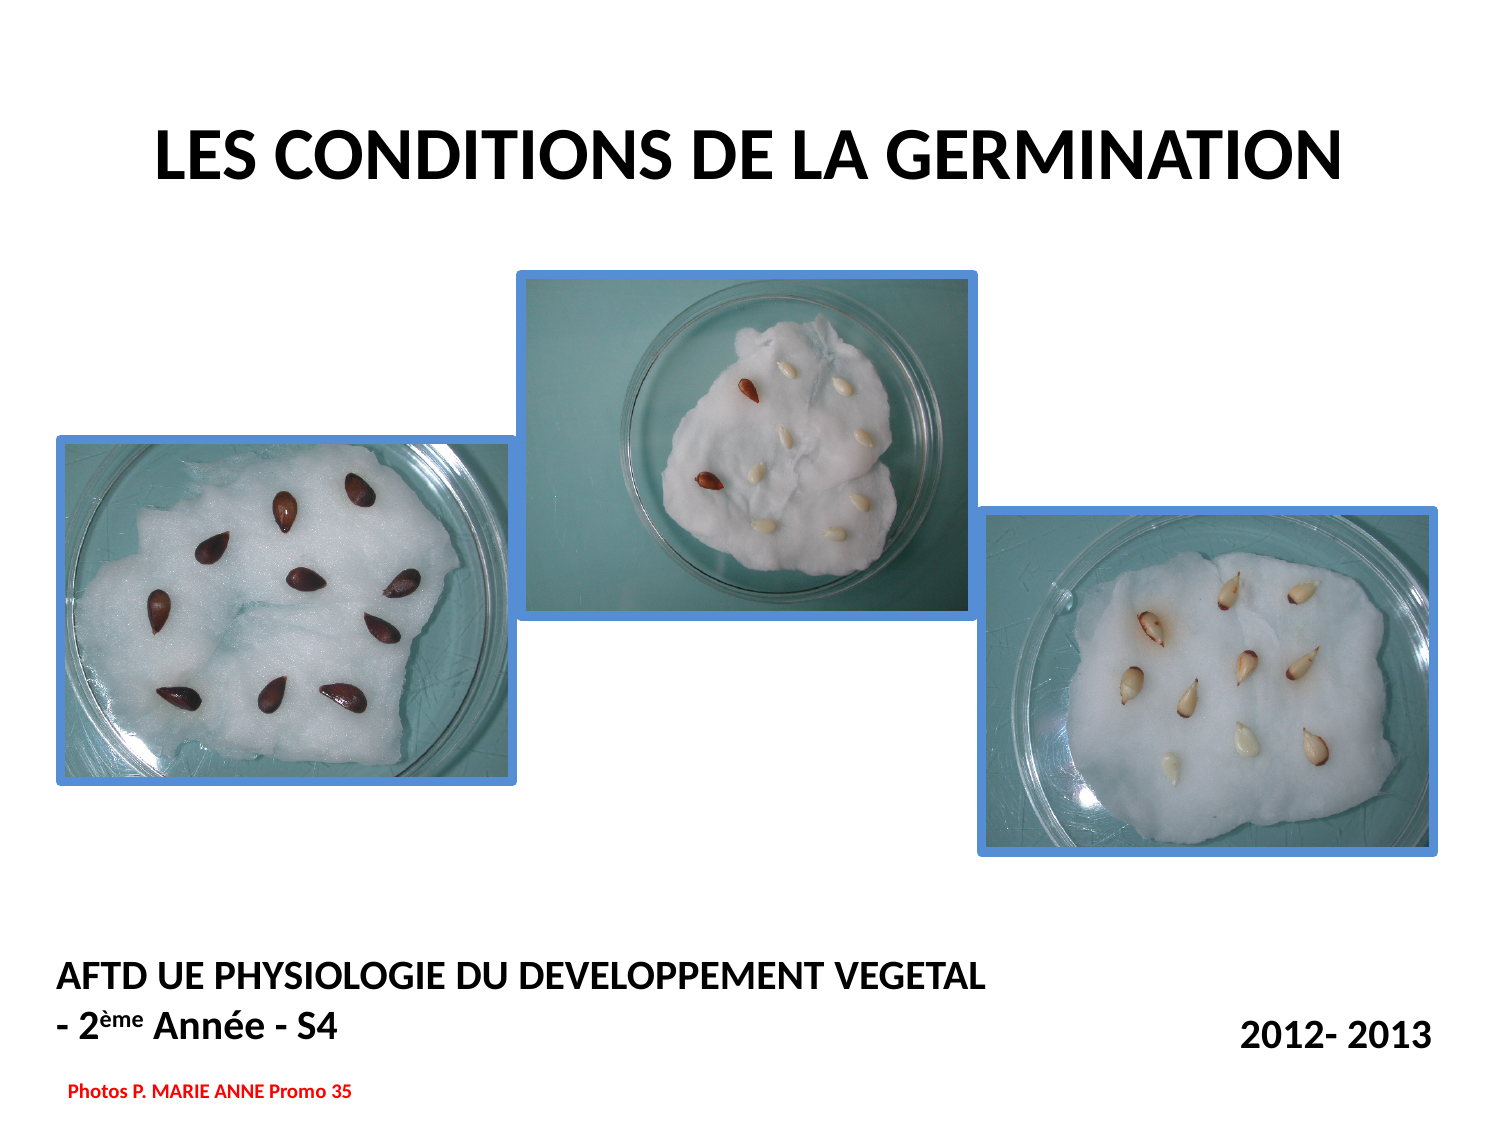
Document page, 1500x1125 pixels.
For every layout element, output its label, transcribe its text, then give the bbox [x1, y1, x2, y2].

text_box 2012- 2013 [1128, 999, 1447, 1065]
text_box Photos P. MARIE ANNE Promo 35 [53, 1070, 644, 1111]
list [64, 444, 508, 777]
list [985, 514, 1430, 848]
picture [525, 278, 969, 612]
title LES CONDITIONS DE LA GERMINATION [75, 66, 1425, 233]
text_box AFTD UE PHYSIOLOGIE DU DEVELOPPEMENT VEGETAL - 2ème Année - S4 [41, 940, 1022, 1056]
